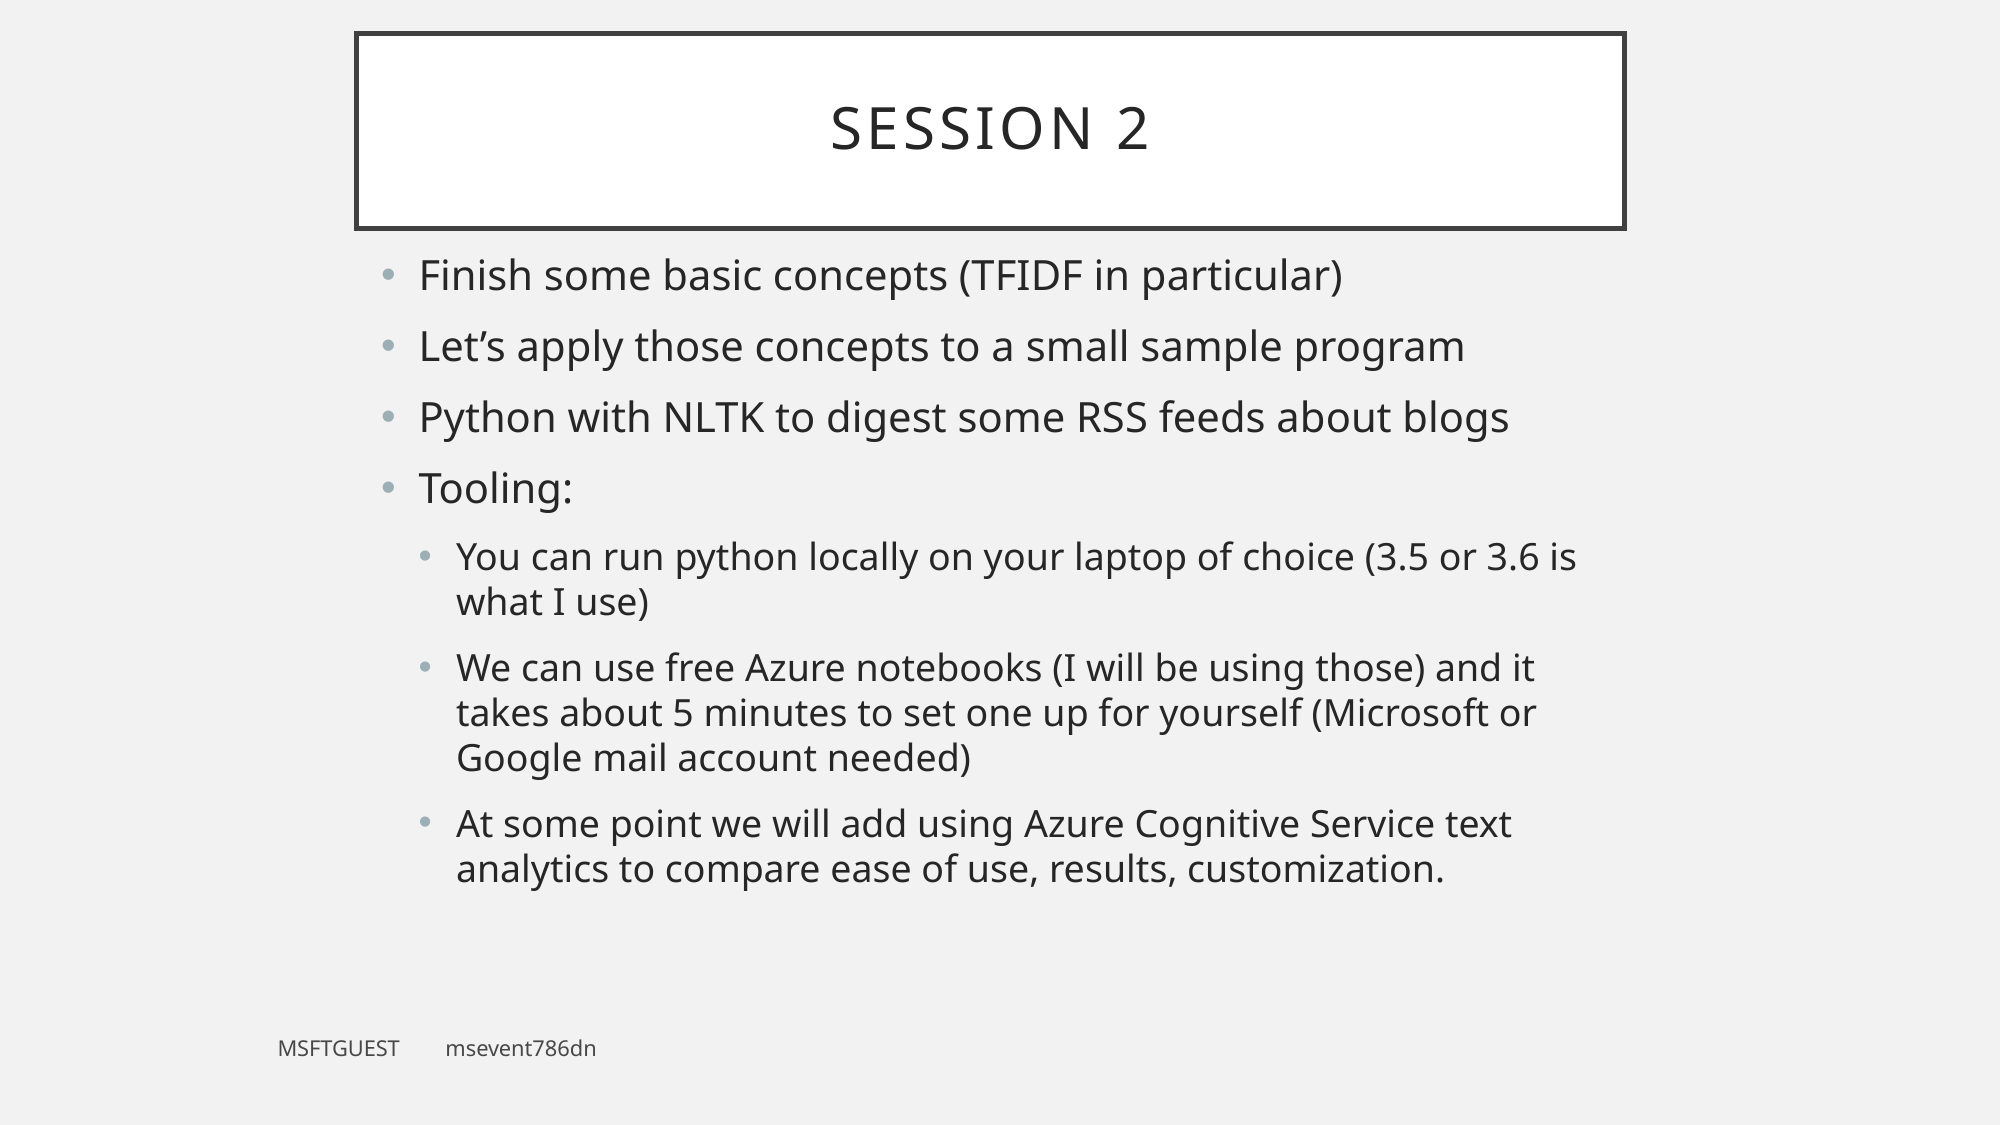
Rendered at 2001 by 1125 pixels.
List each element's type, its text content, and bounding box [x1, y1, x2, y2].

footer MSFTGUEST msevent786dn [262, 1023, 1231, 1076]
title Session 2 [354, 31, 1627, 231]
list Finish some basic concepts (TFIDF in particular) Let’s apply those concepts to a small sample program Python with NLTK to digest some RSS feeds about blogs Tooling: You can run python locally on your laptop of choice (3.5 or 3.6 is what I use) We can use free Azure notebooks (I will be using those) and it takes about 5 minutes to set one up for yourself (Microsoft or Google mail account needed) At some point we will add using Azure Cognitive Service text analytics to compare ease of use, results, customization. [366, 241, 1634, 1085]
